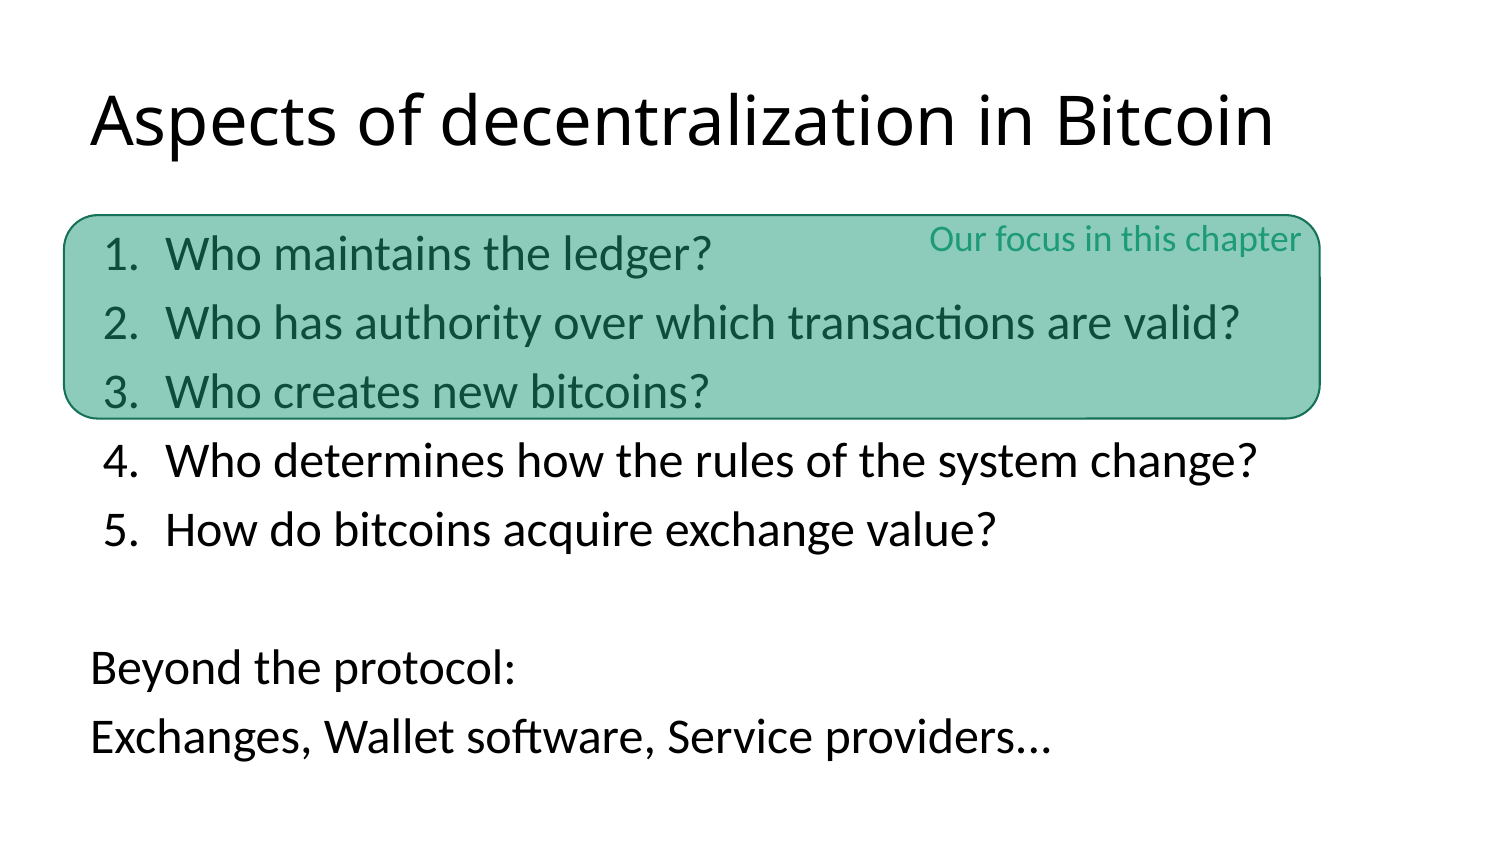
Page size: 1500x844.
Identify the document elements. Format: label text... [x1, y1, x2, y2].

title Aspects of decentralization in Bitcoin [75, 33, 1425, 175]
list Who maintains the ledger? Who has authority over which transactions are valid? Who creates new bitcoins? Who determines how the rules of the system change? How do bitcoins acquire exchange value? Beyond the protocol: Exchanges, Wallet software, Service providers... [75, 196, 1425, 808]
text_box [62, 214, 1321, 420]
text_box Our focus in this chapter [914, 206, 1318, 267]
